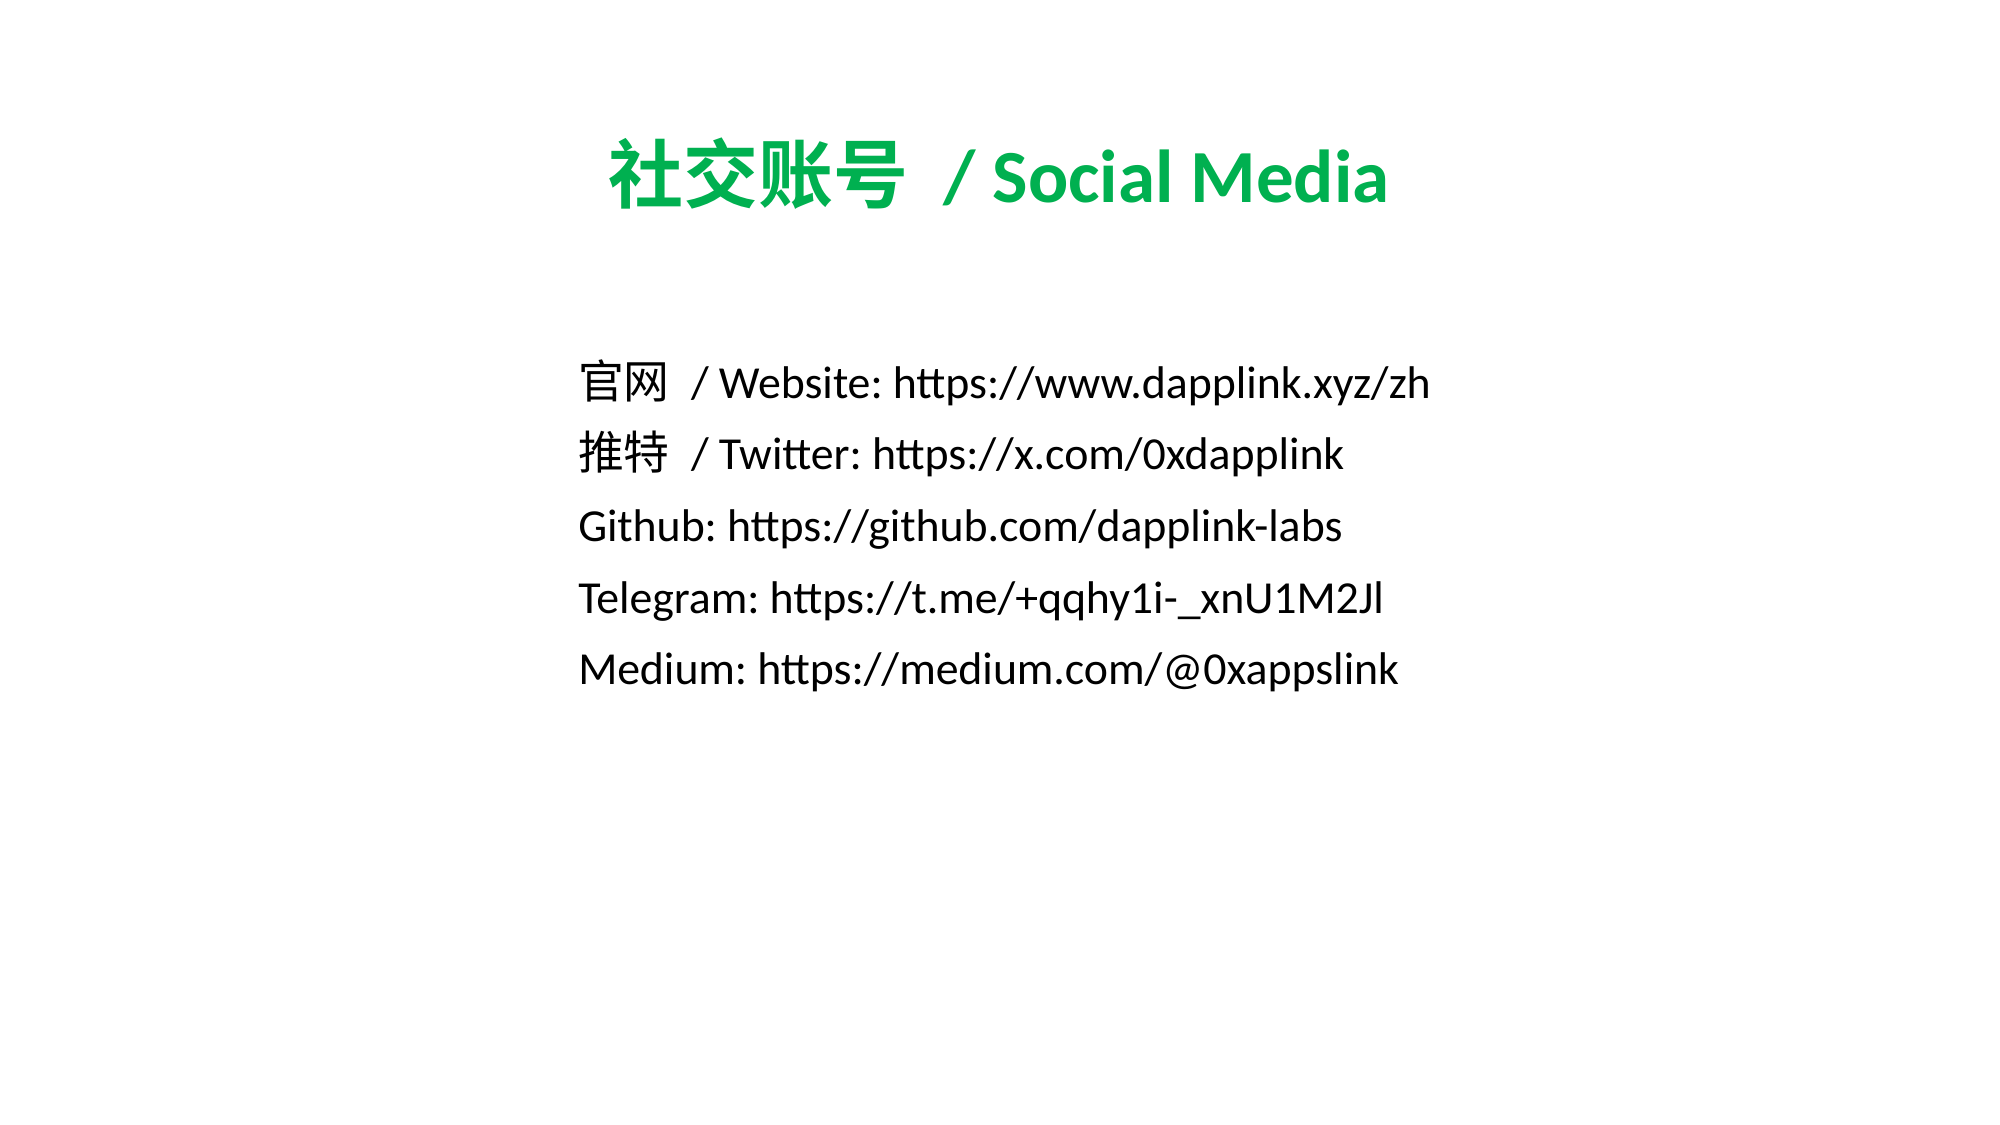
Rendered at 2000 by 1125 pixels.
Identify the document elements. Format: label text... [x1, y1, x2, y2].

text_box 官网 / Website: https://www.dapplink.xyz/zh 推特 / Twitter: https://x.com/0xdapplink Github: https://github.com/dapplink-labs Telegram: https://t.me/+qqhy1i-_xnU1M2Jl Medium: https://medium.com/@0xappslink [563, 299, 1447, 702]
text_box 社交账号 / Social Media [594, 74, 1406, 225]
